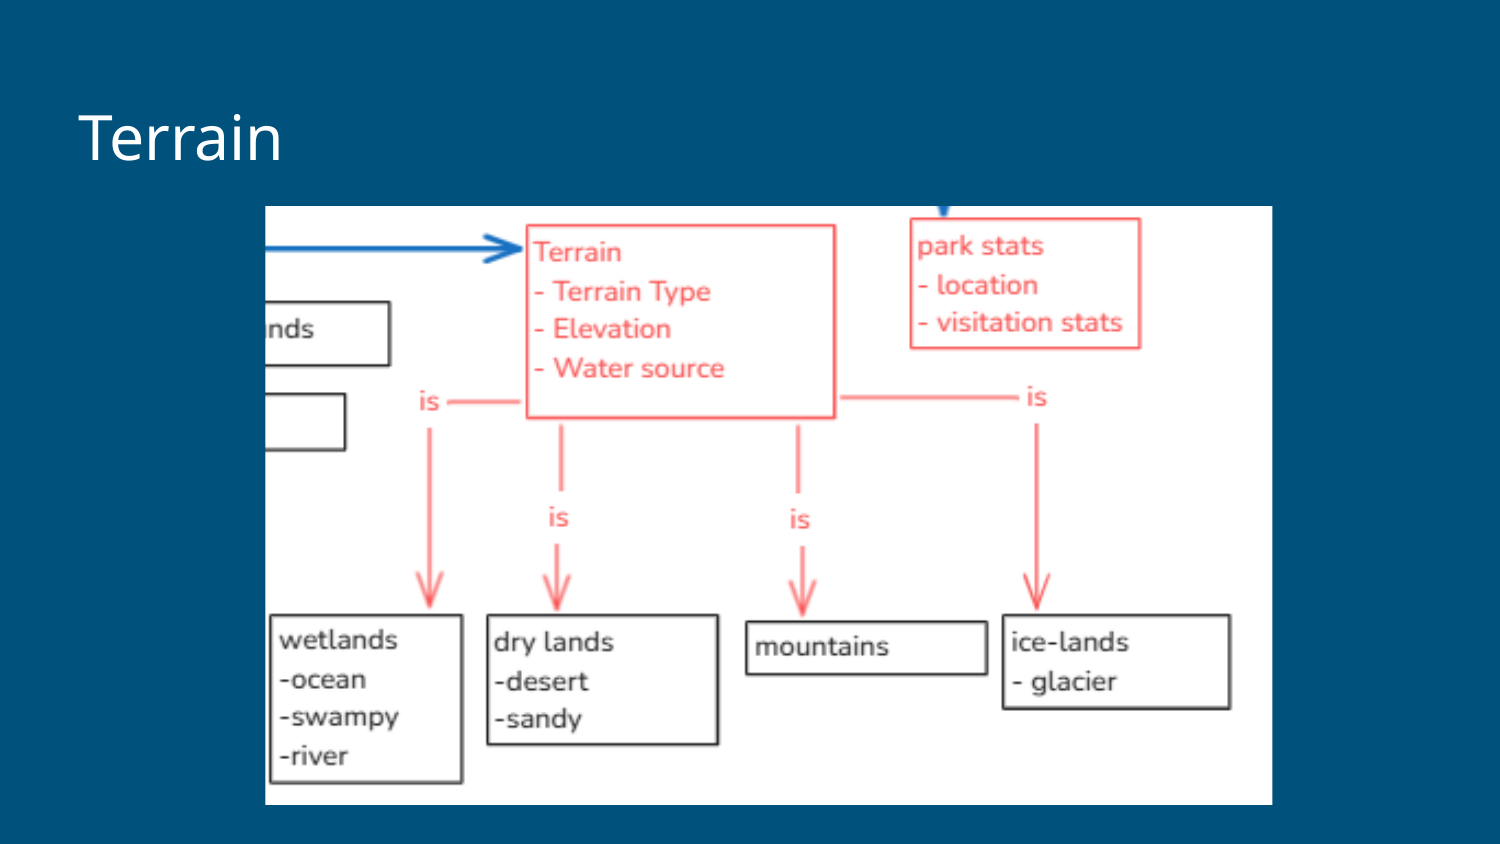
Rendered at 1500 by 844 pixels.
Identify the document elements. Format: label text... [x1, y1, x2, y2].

picture [266, 207, 1272, 804]
title Terrain [63, 75, 1437, 188]
